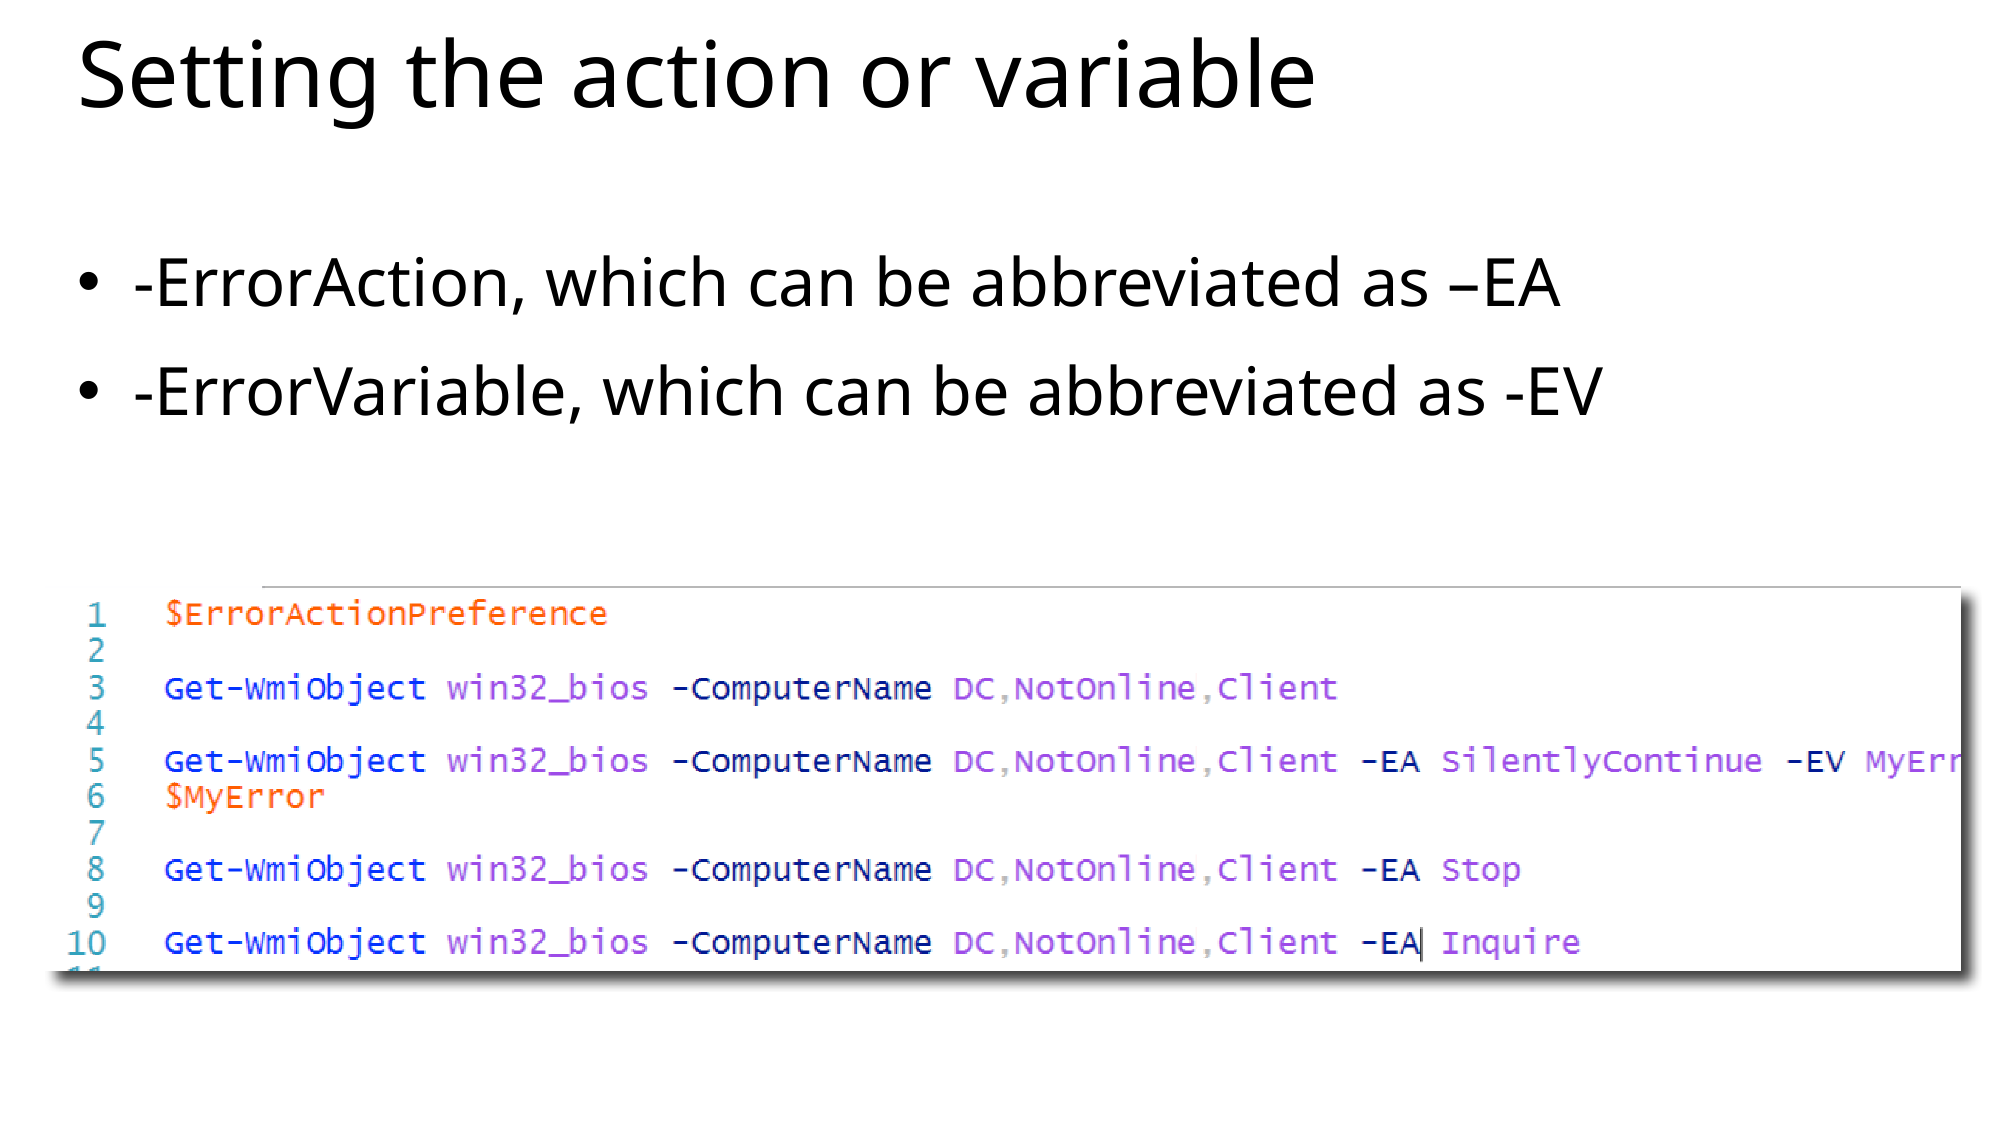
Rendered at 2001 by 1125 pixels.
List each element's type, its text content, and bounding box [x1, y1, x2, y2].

title Setting the action or variable [62, 29, 1953, 205]
picture [44, 586, 1982, 992]
list -ErrorAction, which can be abbreviated as –EA -ErrorVariable, which can be abbreviated as -EV [62, 232, 1953, 495]
